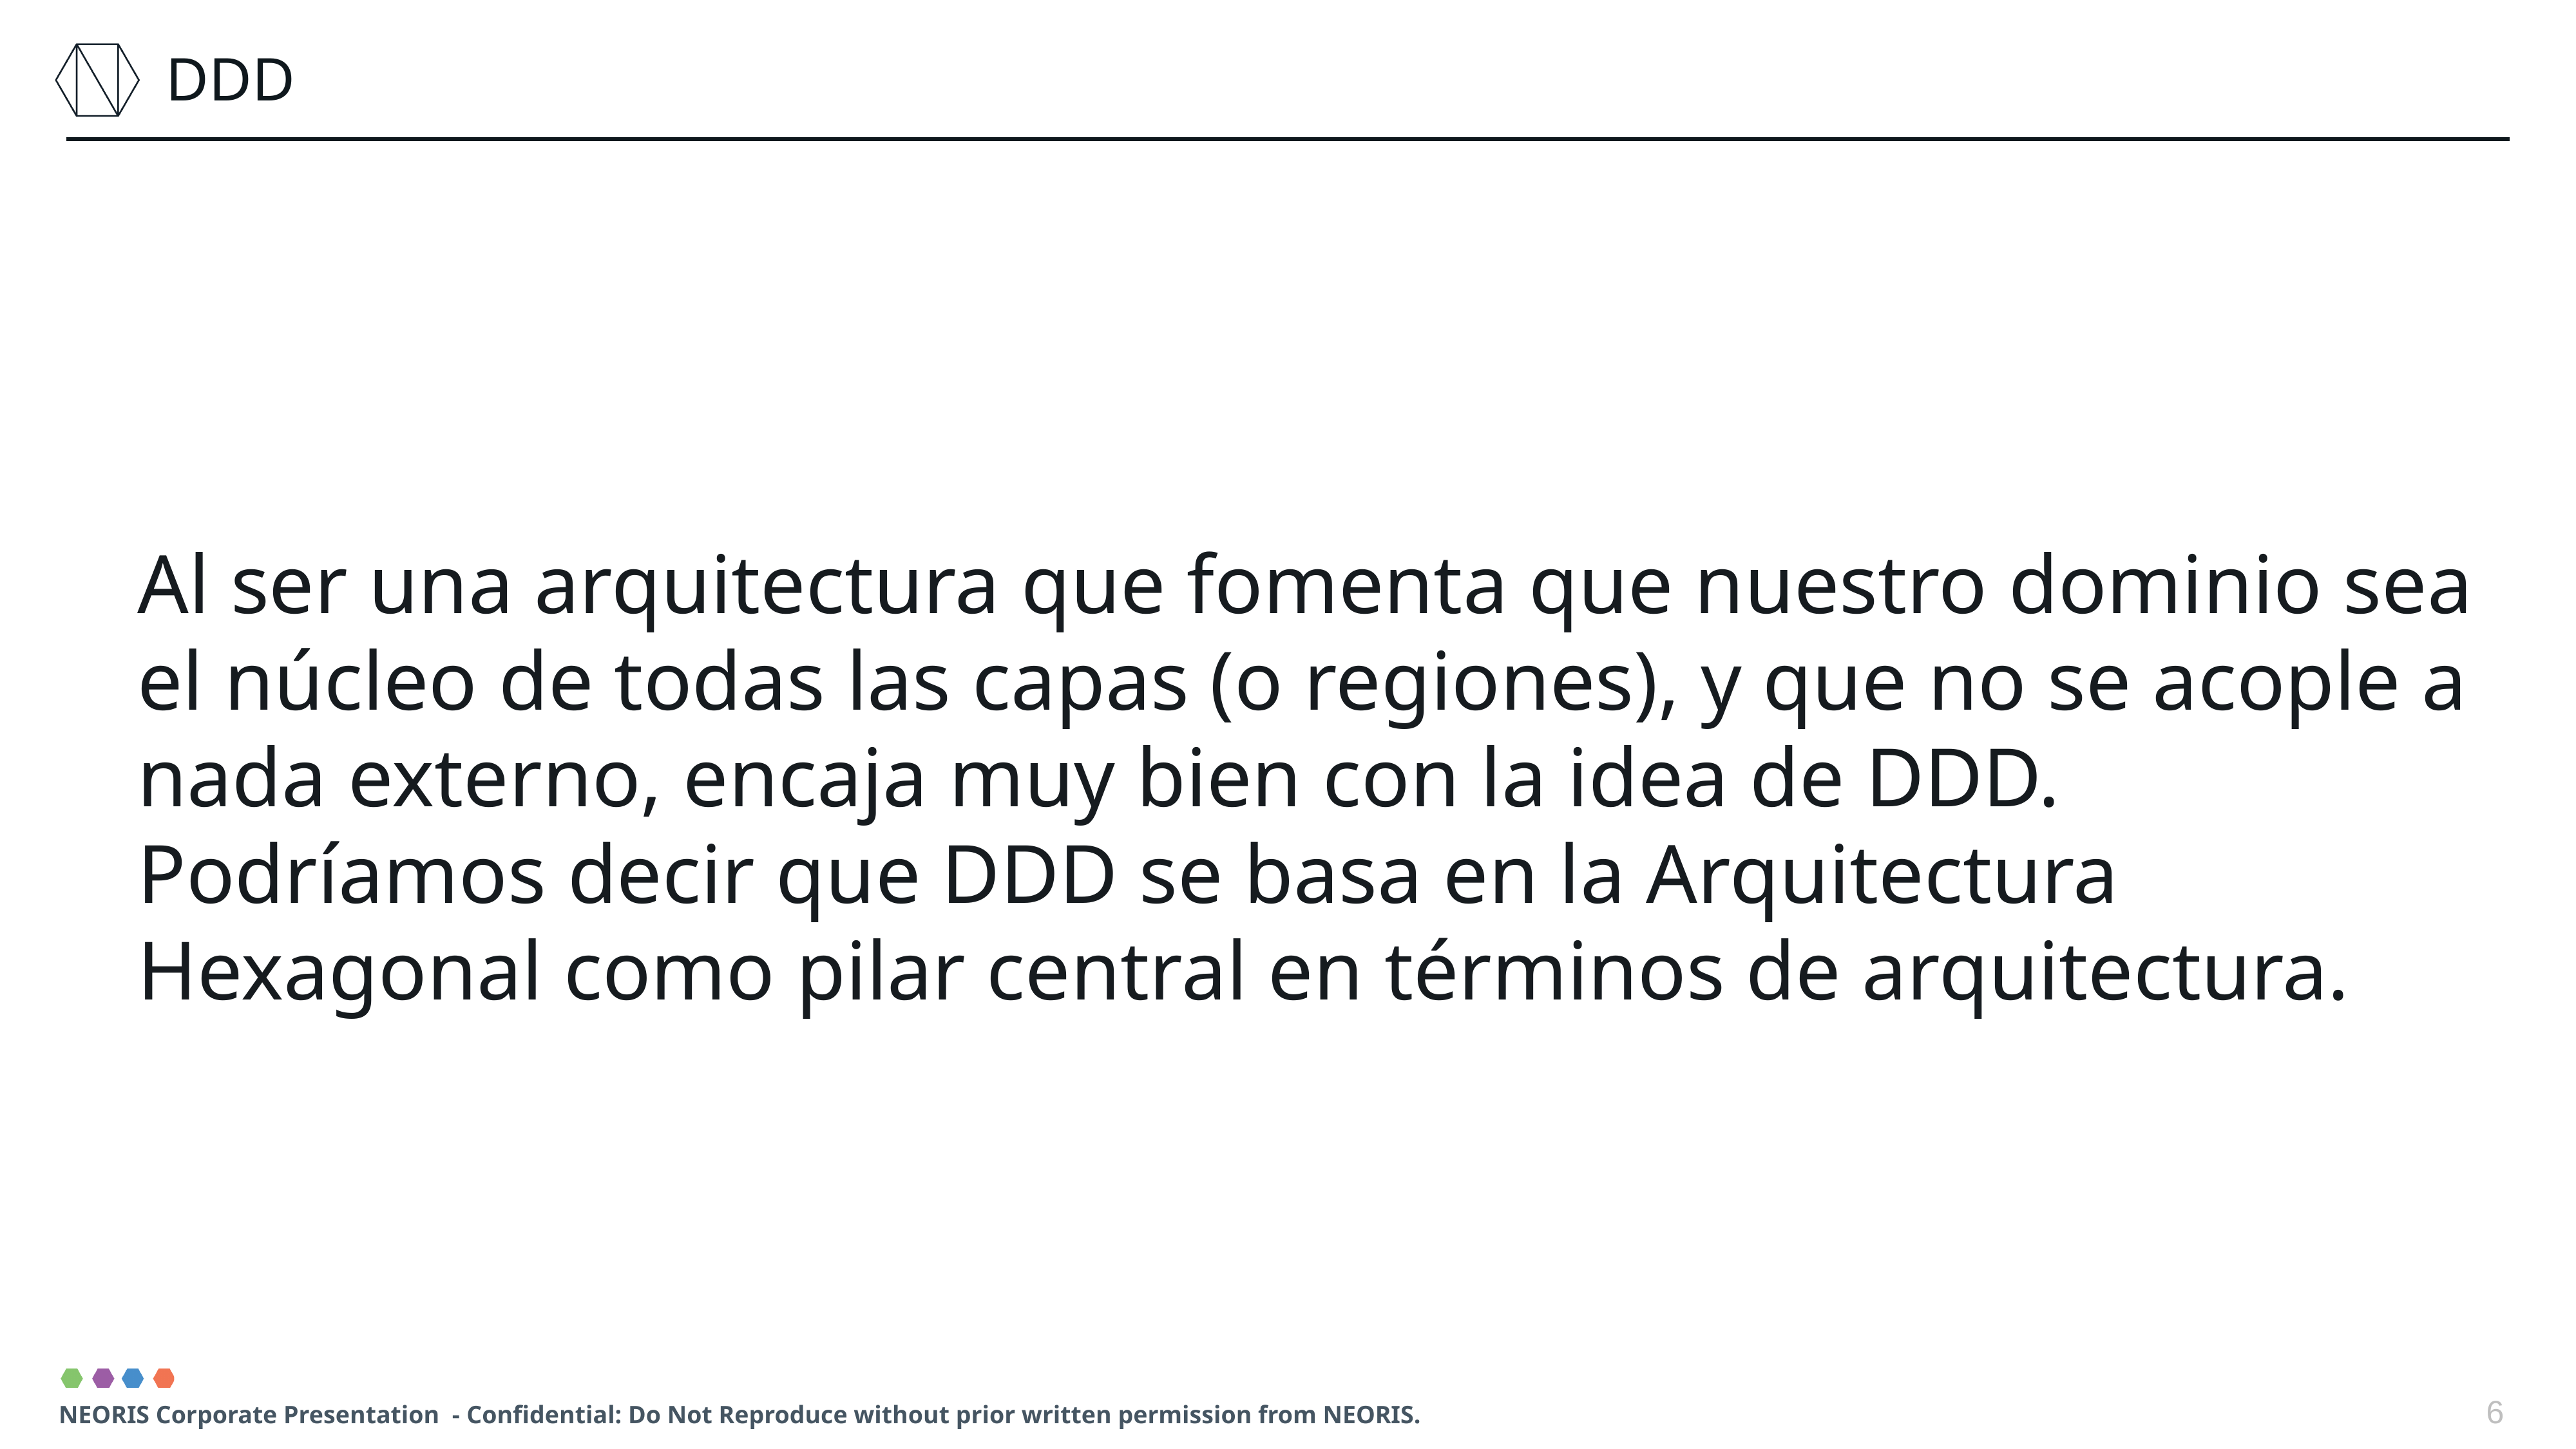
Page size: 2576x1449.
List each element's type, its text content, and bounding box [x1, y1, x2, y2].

picture [53, 41, 142, 119]
list DDD [157, 37, 2510, 132]
text_box Al ser una arquitectura que fomenta que nuestro dominio sea el núcleo de todas las capas (o regiones), y que no se acople a nada externo, encaja muy bien con la idea de DDD. Podríamos decir que DDD se basa en la Arquitectura Hexagonal como pilar central en términos de arquitectura. [132, 527, 2510, 1112]
